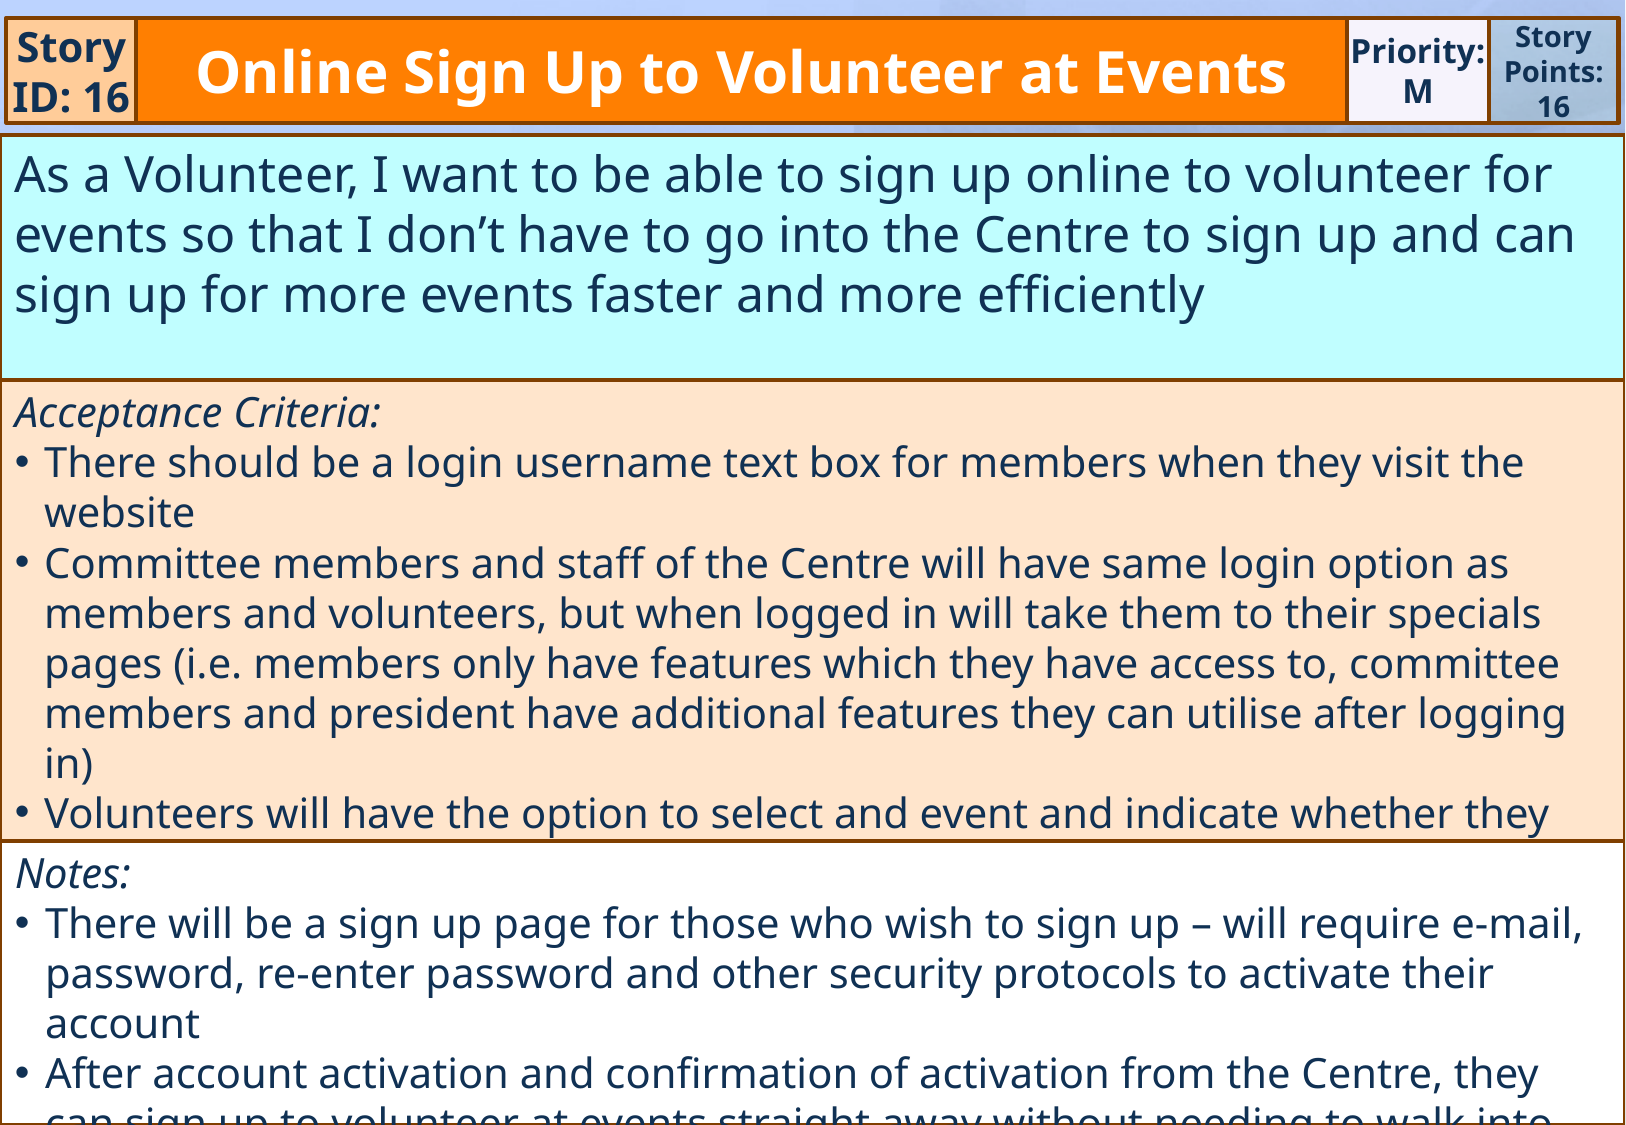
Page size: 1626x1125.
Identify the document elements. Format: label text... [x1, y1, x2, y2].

text_box As a Volunteer, I want to be able to sign up online to volunteer for events so that I don’t have to go into the Centre to sign up and can sign up for more events faster and more efficiently [0, 133, 1625, 378]
text_box Story ID: 16 [4, 16, 134, 125]
text_box Story Points: 16 [1491, 16, 1621, 125]
text_box Priority: M [1345, 16, 1491, 125]
text_box Acceptance Criteria: There should be a login username text box for members when they visit the website Committee members and staff of the Centre will have same login option as members and volunteers, but when logged in will take them to their specials pages (i.e. members only have features which they have access to, committee members and president have additional features they can utilise after logging in) Volunteers will have the option to select and event and indicate whether they are able to volunteer at the event (including on the day if over multiple days, times they can attend and any specialty areas they can assist with) [0, 378, 1625, 839]
text_box Online Sign Up to Volunteer at Events [134, 16, 1345, 125]
text_box Notes: There will be a sign up page for those who wish to sign up – will require e-mail, password, re-enter password and other security protocols to activate their account After account activation and confirmation of activation from the Centre, they can sign up to volunteer at events straight away without needing to walk into the centre [0, 839, 1625, 1125]
